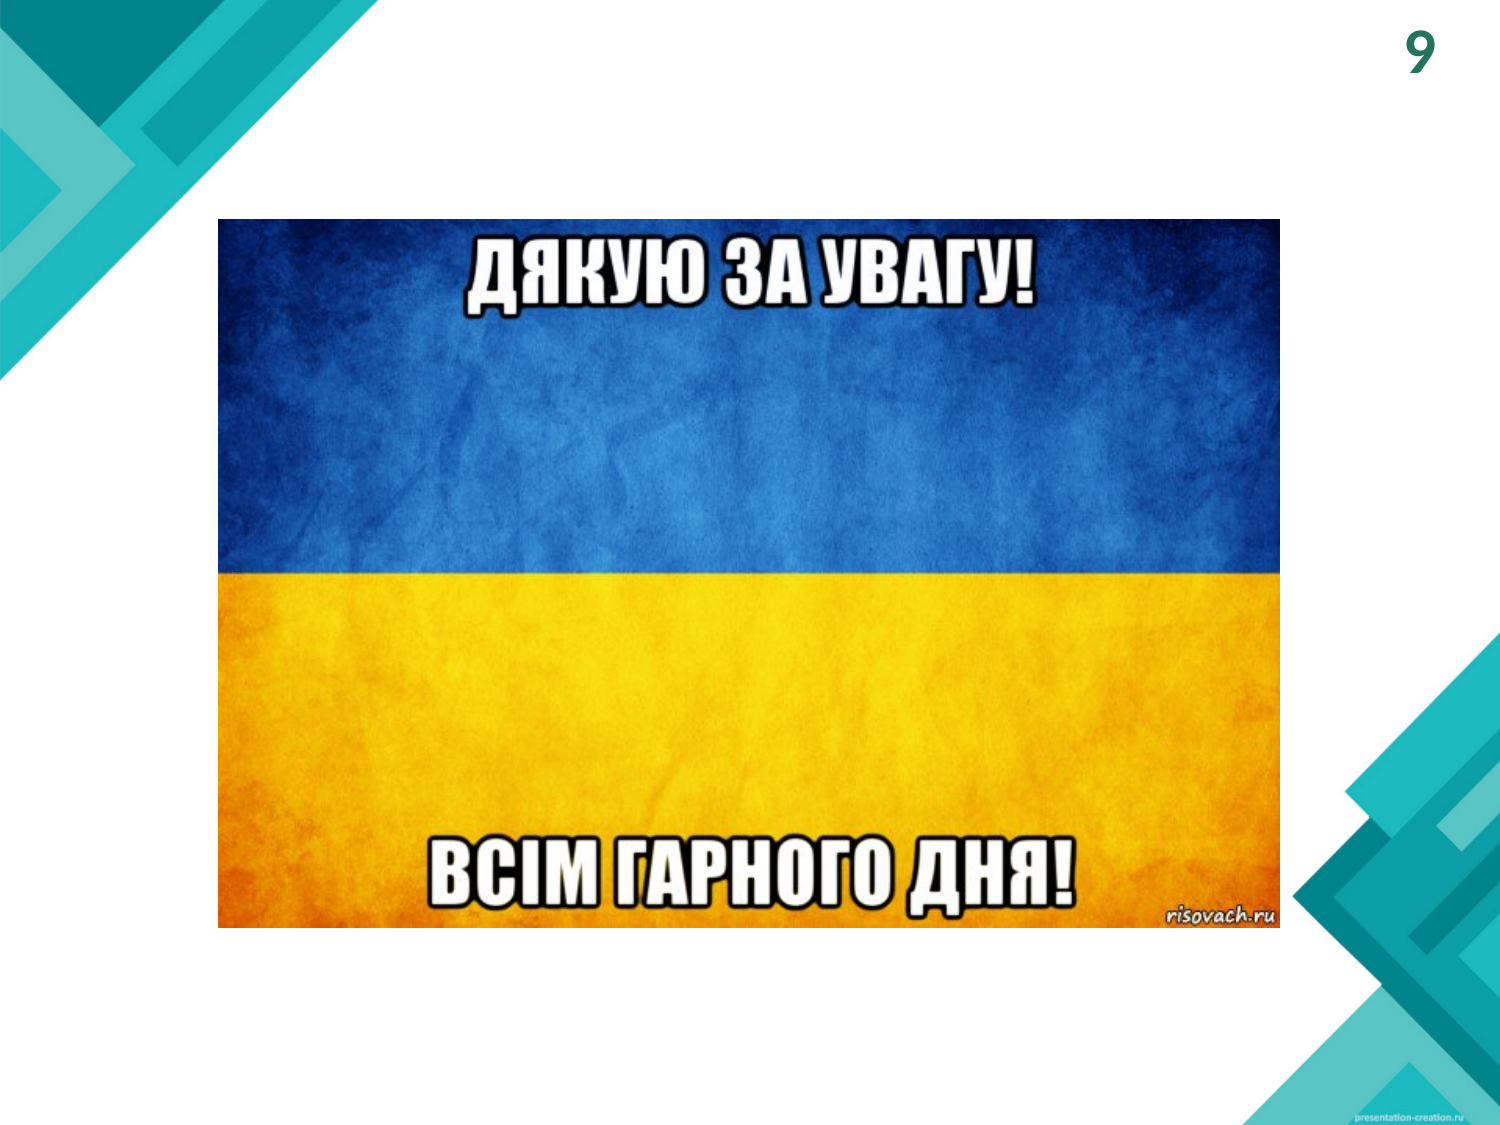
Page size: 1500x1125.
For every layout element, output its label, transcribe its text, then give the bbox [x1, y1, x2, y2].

picture [0, 0, 1500, 1125]
text_box 9 [1340, 0, 1500, 94]
